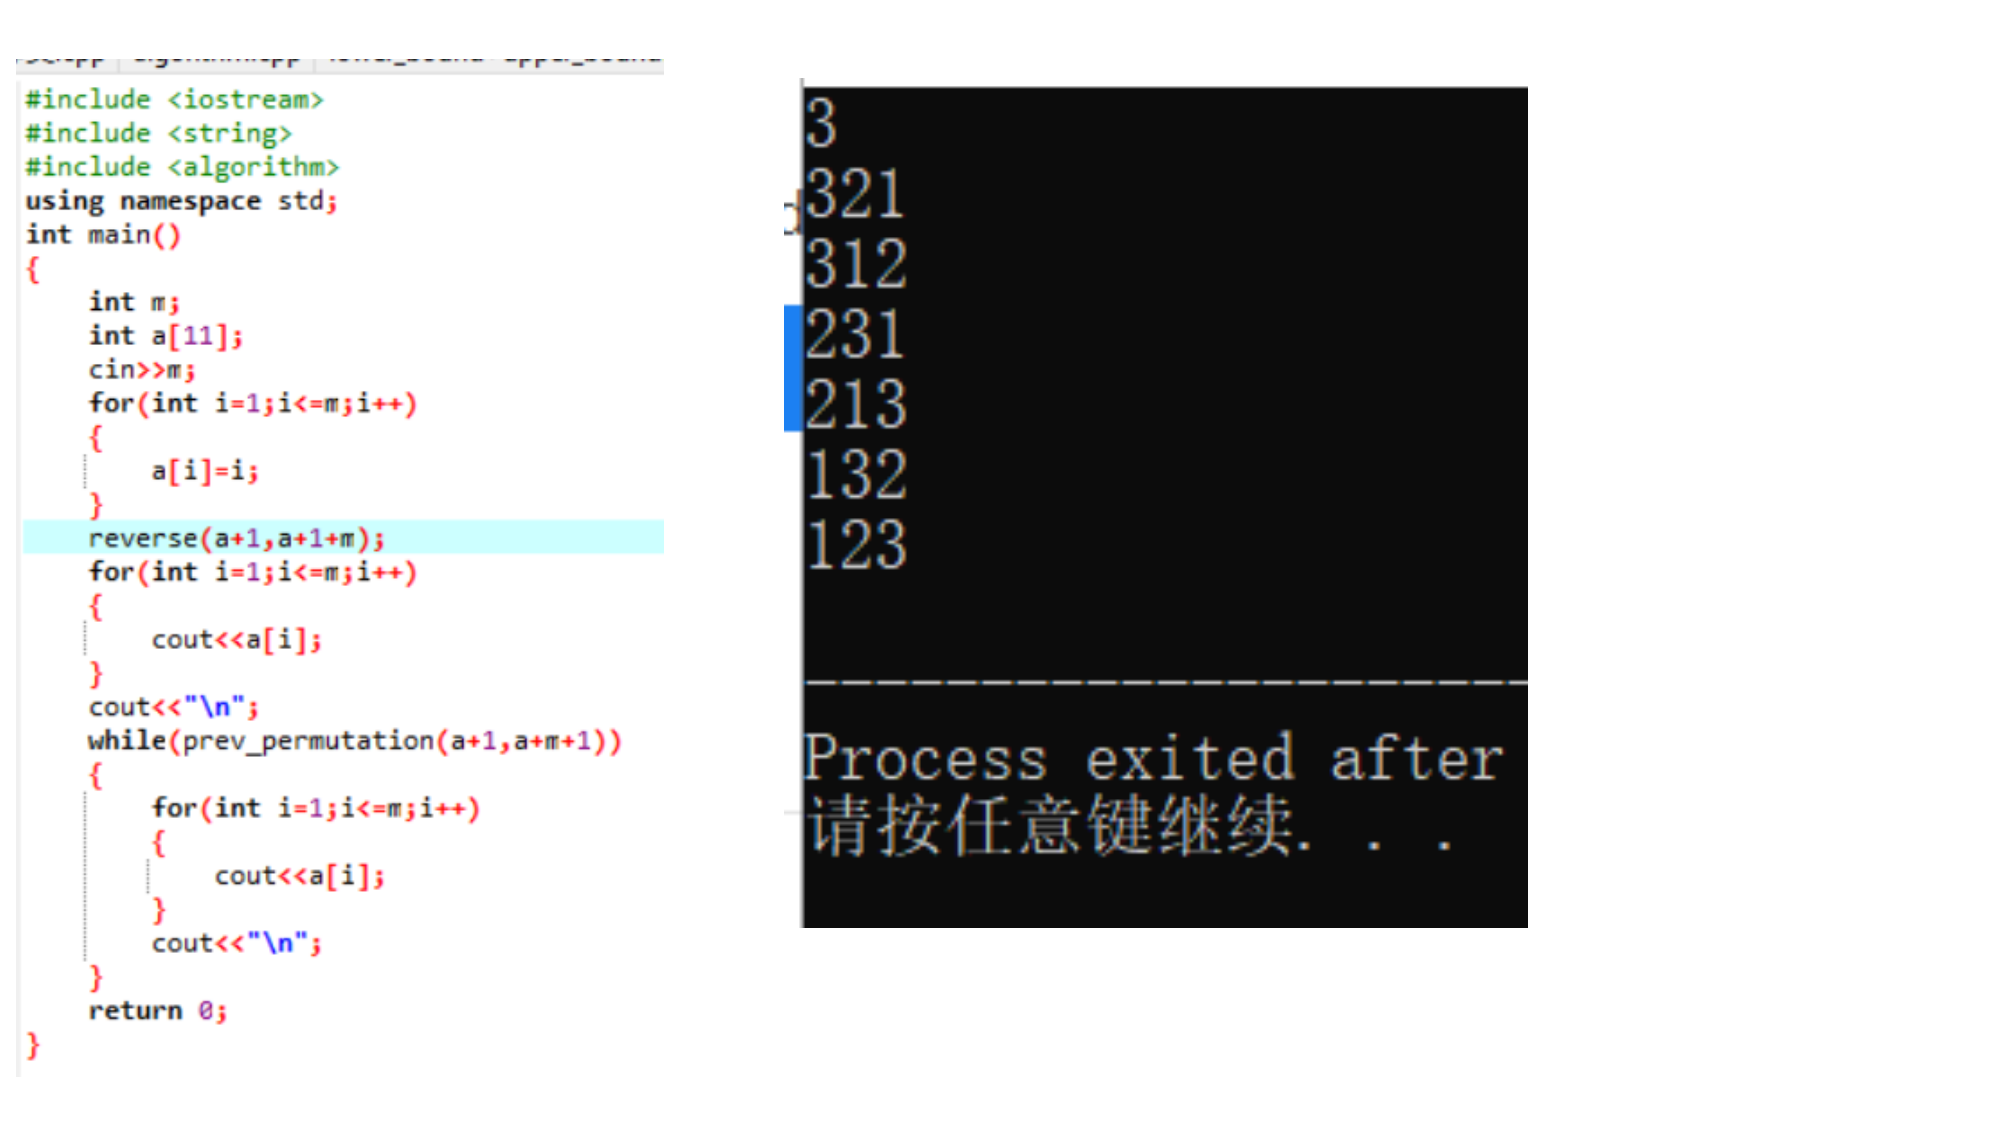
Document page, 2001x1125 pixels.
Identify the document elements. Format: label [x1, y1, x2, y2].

list [16, 59, 664, 1077]
picture [784, 78, 1528, 928]
